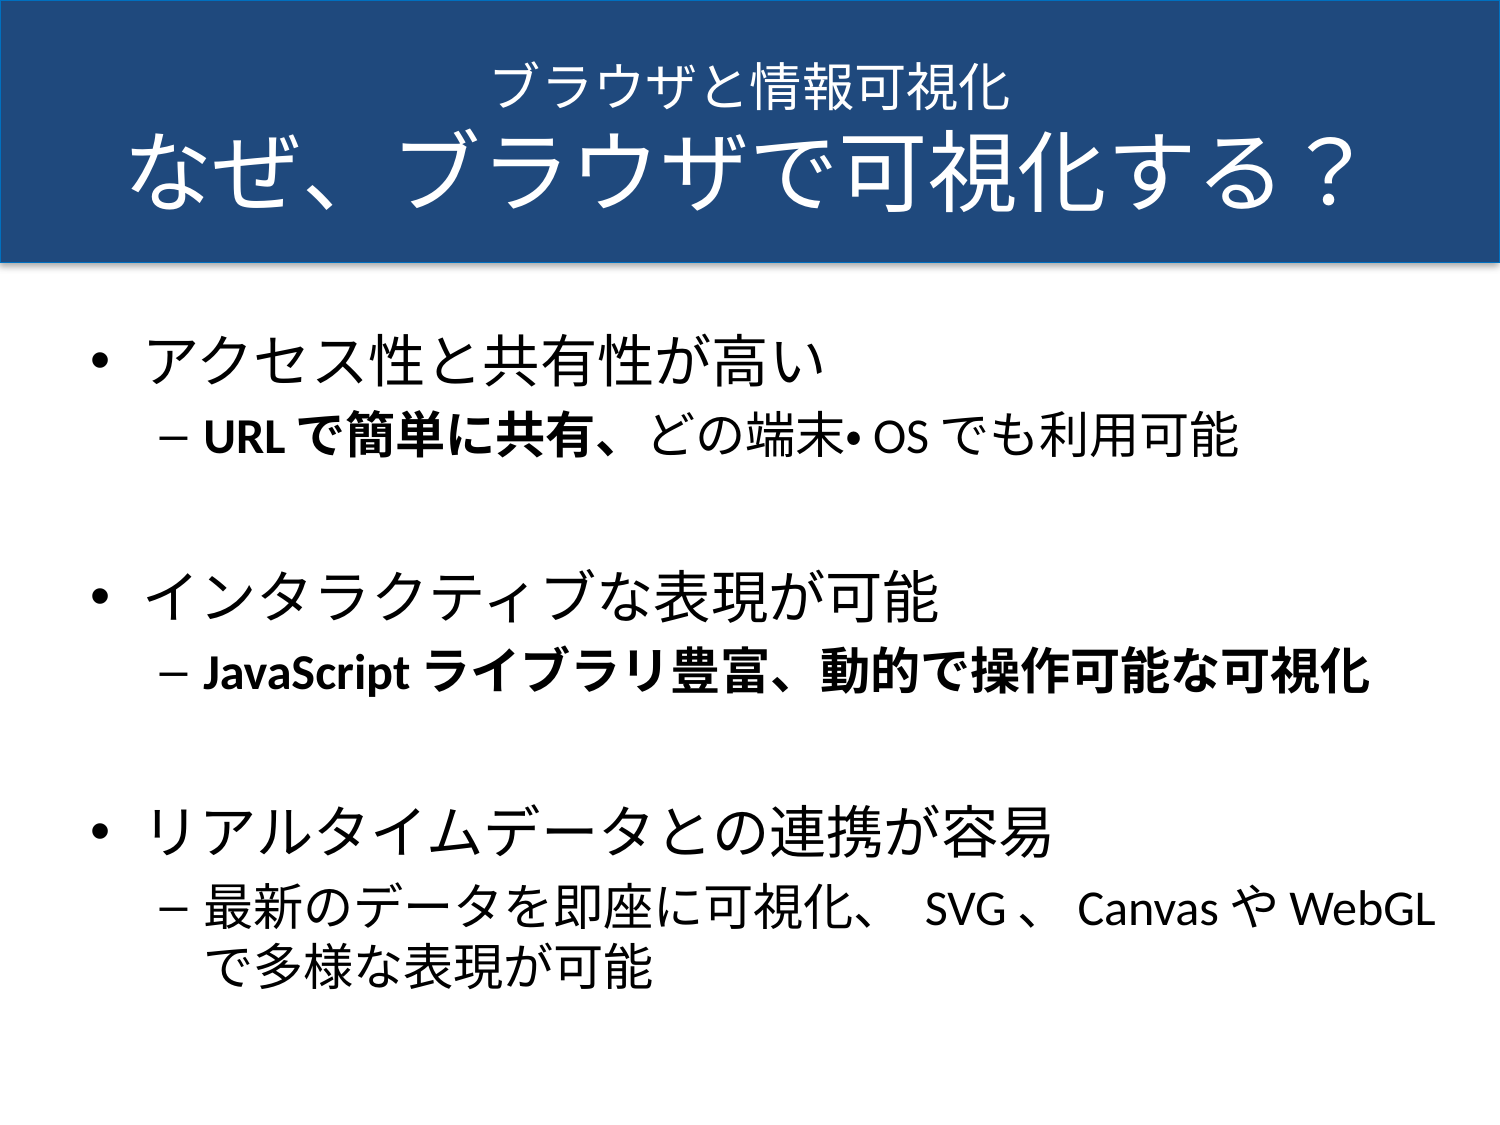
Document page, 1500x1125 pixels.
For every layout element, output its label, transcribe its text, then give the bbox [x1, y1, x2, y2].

title ブラウザと情報可視化 なぜ、ブラウザで可視化する？ [75, 45, 1425, 233]
list アクセス性と共有性が高い URLで簡単に共有、どの端末・OSでも利用可能 インタラクティブな表現が可能 JavaScriptライブラリ豊富、動的で操作可能な可視化 リアルタイムデータとの連携が容易 最新のデータを即座に可視化、 SVG、CanvasやWebGLで多様な表現が可能 [75, 317, 1500, 1005]
